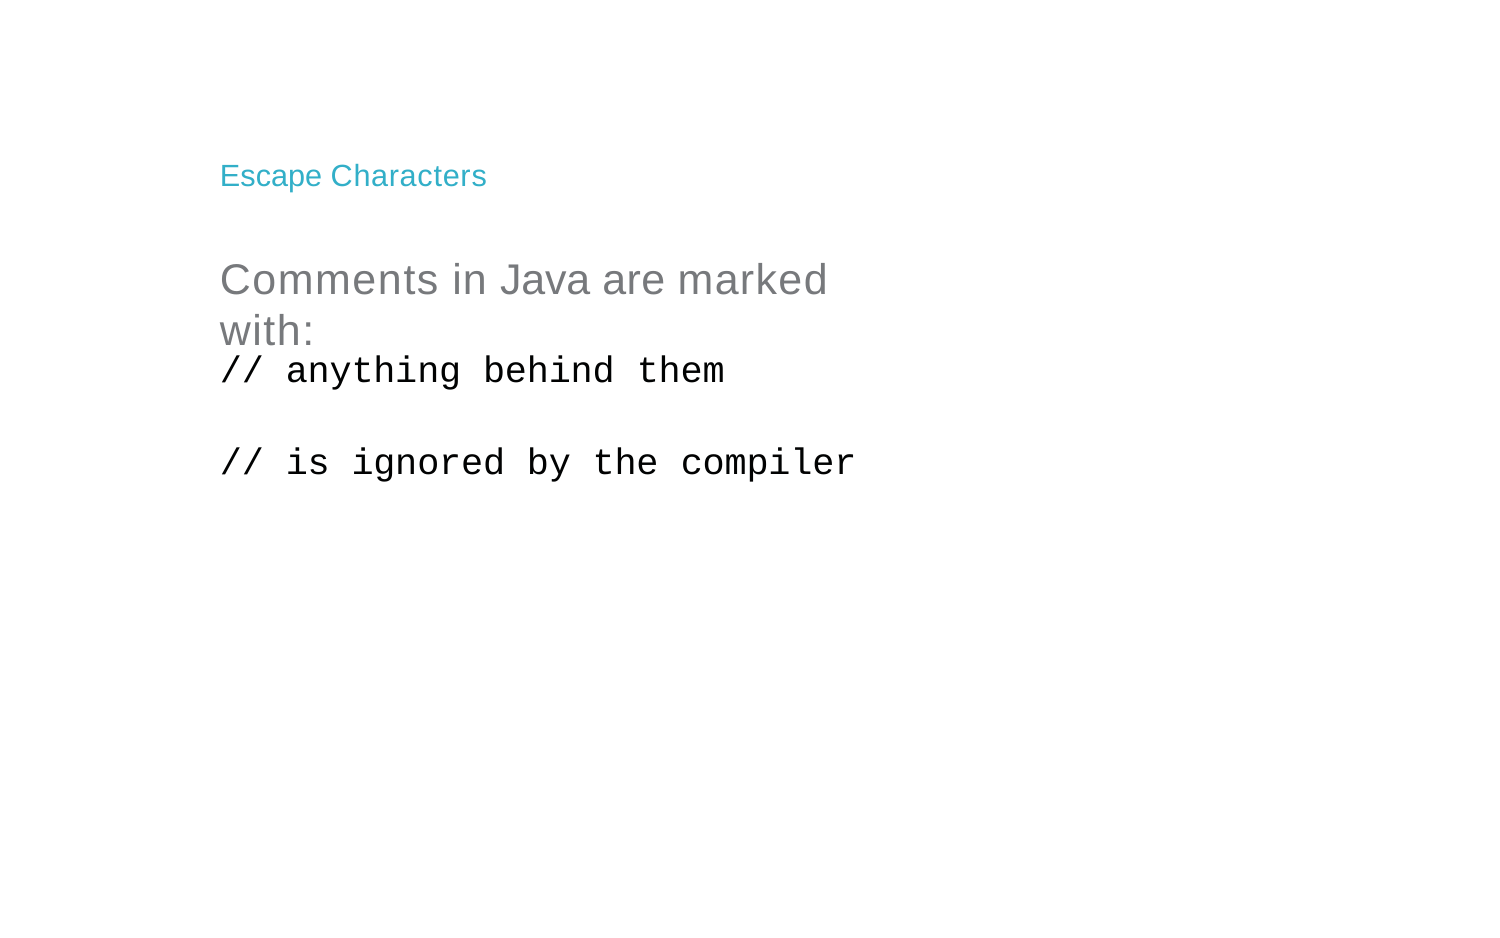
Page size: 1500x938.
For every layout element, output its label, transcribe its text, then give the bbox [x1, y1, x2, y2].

text_box // anything behind them // is ignored by the compiler [218, 344, 862, 482]
text_box Escape Characters [218, 154, 488, 193]
title Comments in Java are marked with: [218, 249, 928, 408]
